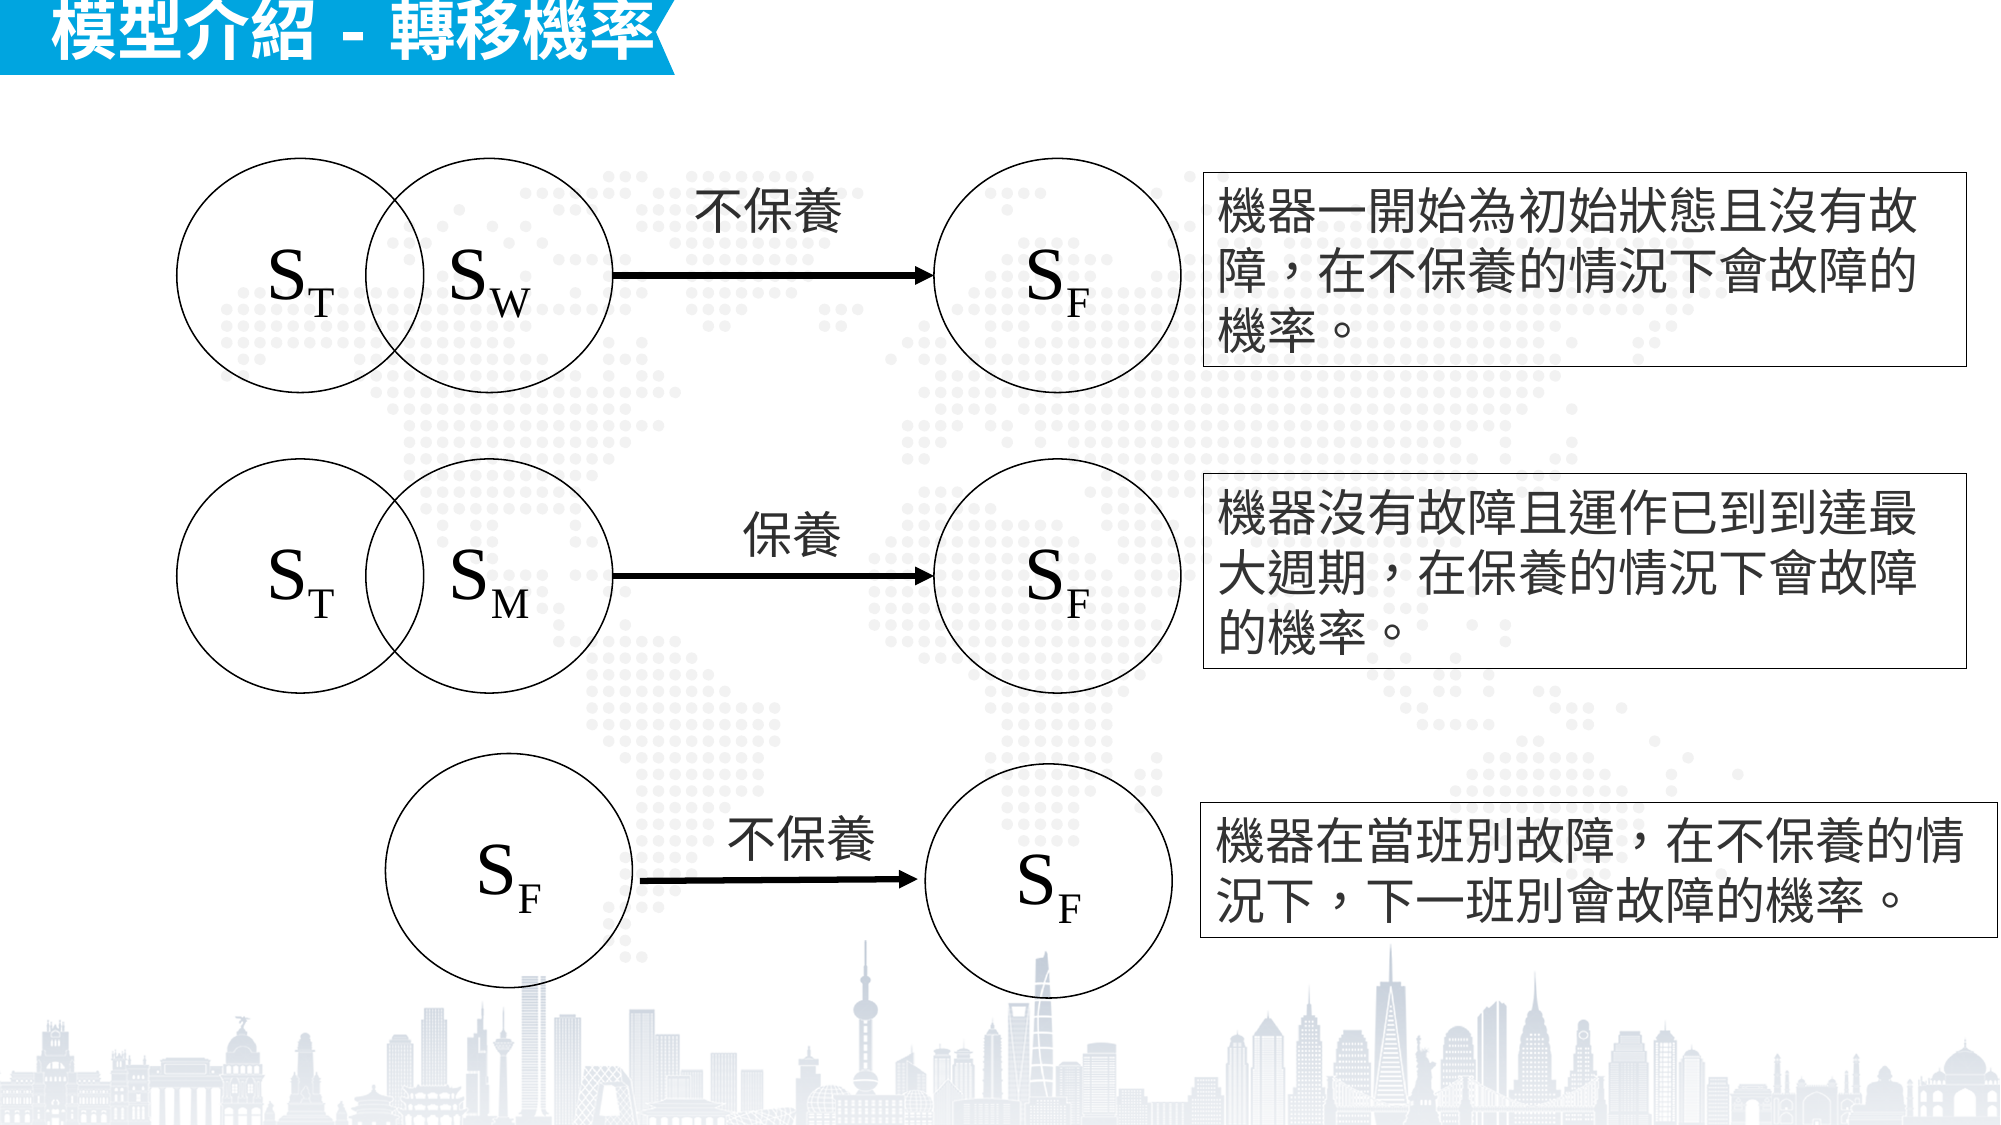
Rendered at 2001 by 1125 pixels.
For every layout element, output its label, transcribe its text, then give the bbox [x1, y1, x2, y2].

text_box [639, 878, 918, 882]
text_box 機器一開始為初始狀態且沒有故障，在不保養的情況下會故障的機率。 [1203, 172, 1967, 367]
text_box SF [925, 763, 1173, 999]
text_box SF [385, 753, 633, 988]
text_box 不保養 [711, 799, 897, 875]
text_box ST [176, 158, 394, 393]
text_box ST [176, 458, 395, 694]
text_box 機器在當班別故障，在不保養的情況下，下一班別會故障的機率。 [1200, 802, 1998, 938]
text_box SF [933, 458, 1181, 694]
text_box SF [933, 158, 1181, 393]
text_box 保養 [727, 496, 876, 572]
text_box 機器沒有故障且運作已到到達最大週期，在保養的情況下會故障的機率。 [1203, 473, 1967, 669]
text_box 不保養 [678, 172, 926, 247]
text_box SM [365, 458, 613, 694]
text_box 模型介紹-轉移機率 [35, 0, 672, 75]
text_box SW [365, 158, 613, 393]
